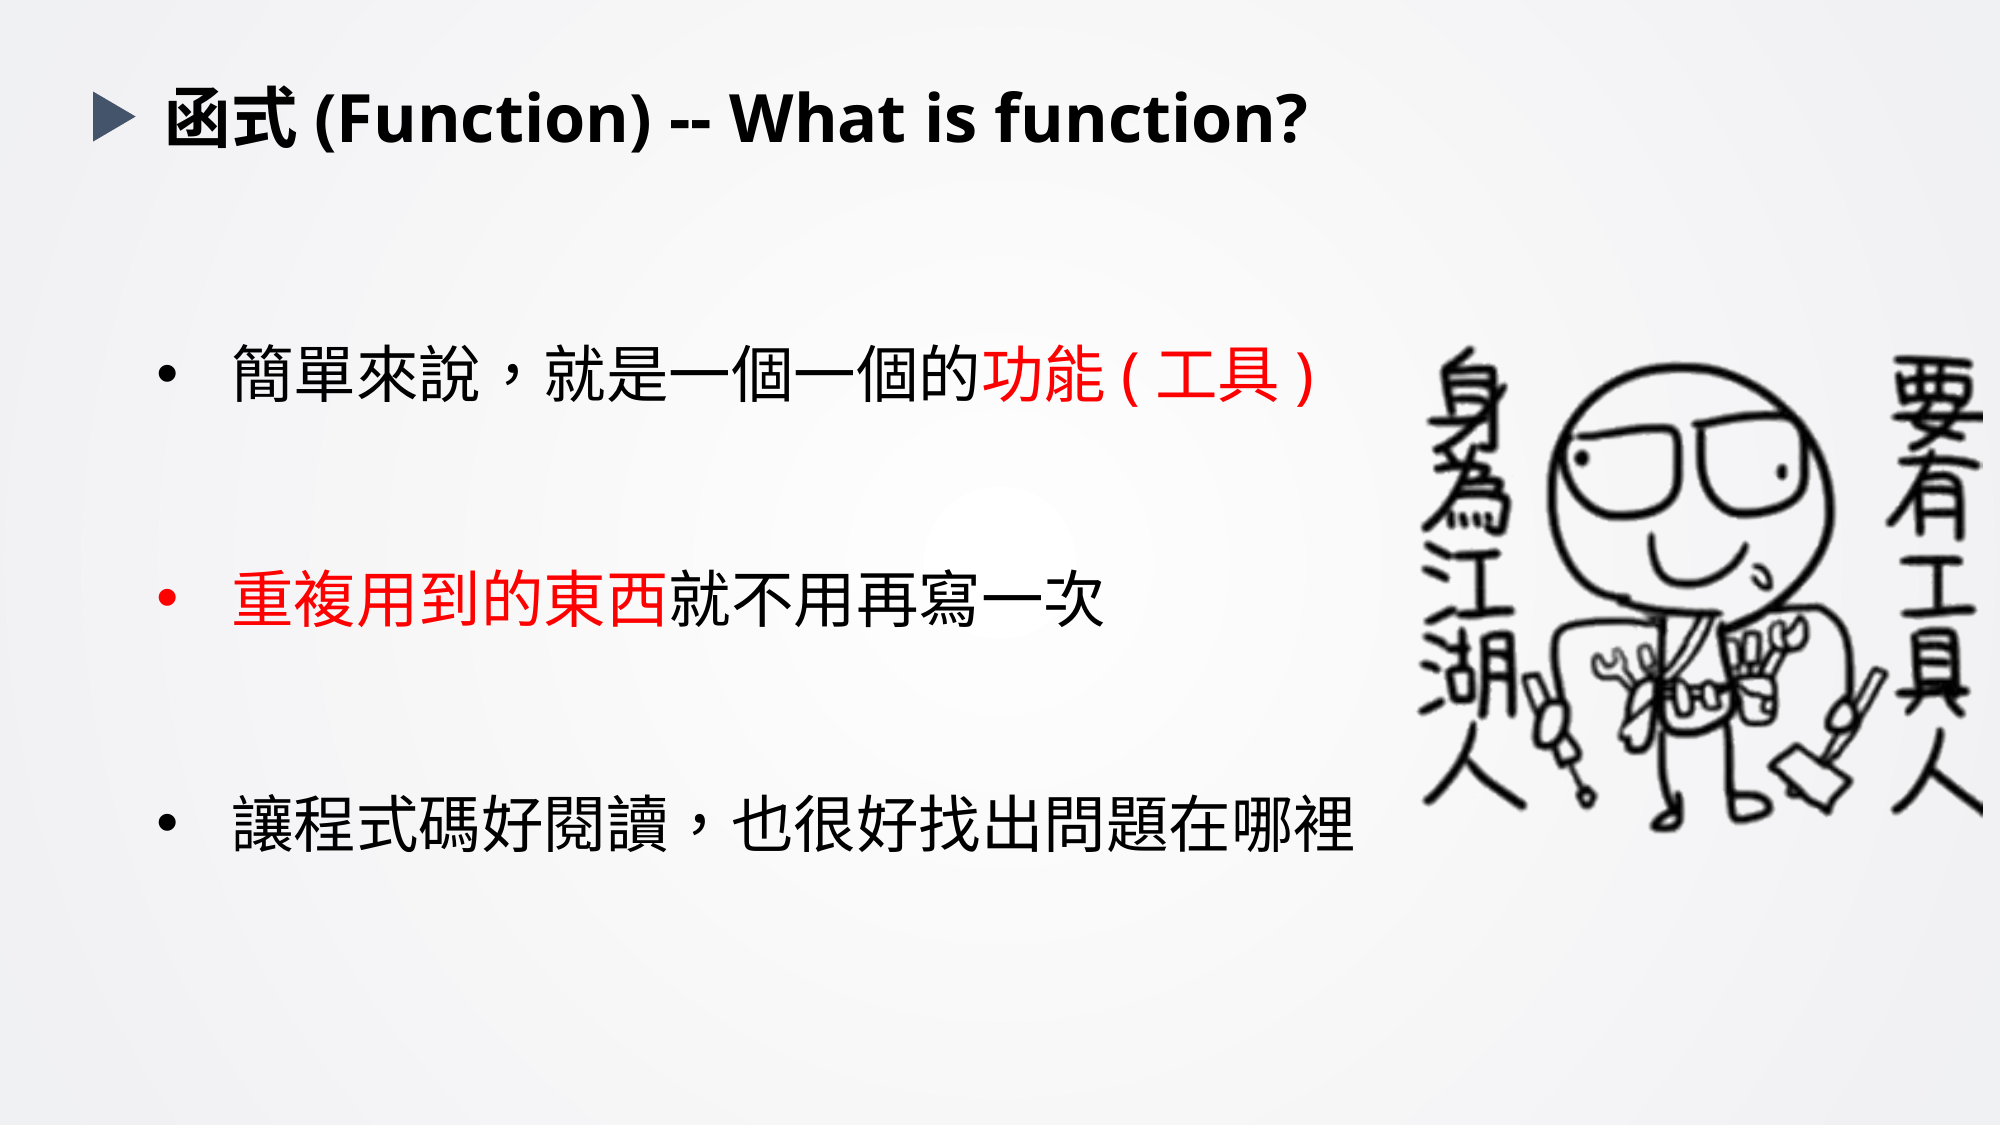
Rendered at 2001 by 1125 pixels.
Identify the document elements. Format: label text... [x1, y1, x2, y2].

picture [1413, 304, 1983, 873]
text_box 簡單來說，就是一個一個的功能(工具) 重複用到的東西就不用再寫一次 讓程式碼好閱讀，也很好找出問題在哪裡 [141, 327, 1372, 867]
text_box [93, 68, 1983, 165]
